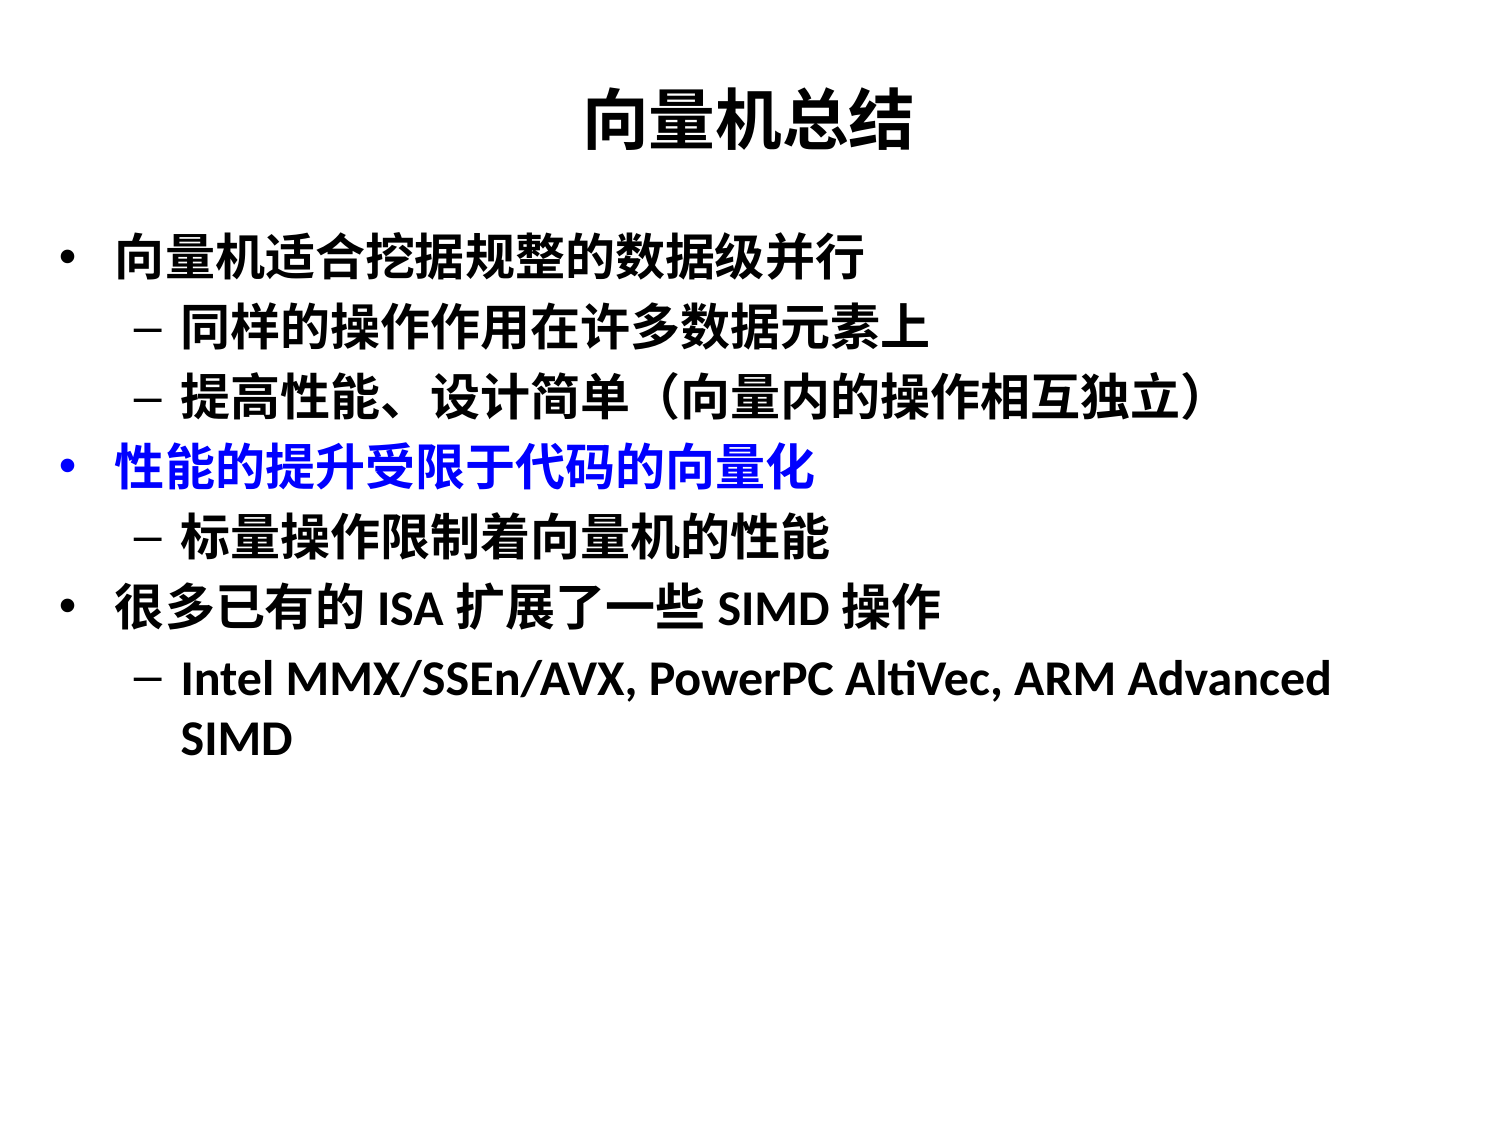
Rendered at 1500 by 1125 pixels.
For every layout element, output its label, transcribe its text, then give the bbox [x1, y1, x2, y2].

list 向量机适合挖据规整的数据级并行 同样的操作作用在许多数据元素上 提高性能、设计简单（向量内的操作相互独立） 性能的提升受限于代码的向量化 标量操作限制着向量机的性能 很多已有的ISA扩展了一些SIMD操作 Intel MMX/SSEn/AVX, PowerPC AltiVec, ARM Advanced SIMD [43, 218, 1457, 1071]
title 向量机总结 [17, 30, 1481, 206]
